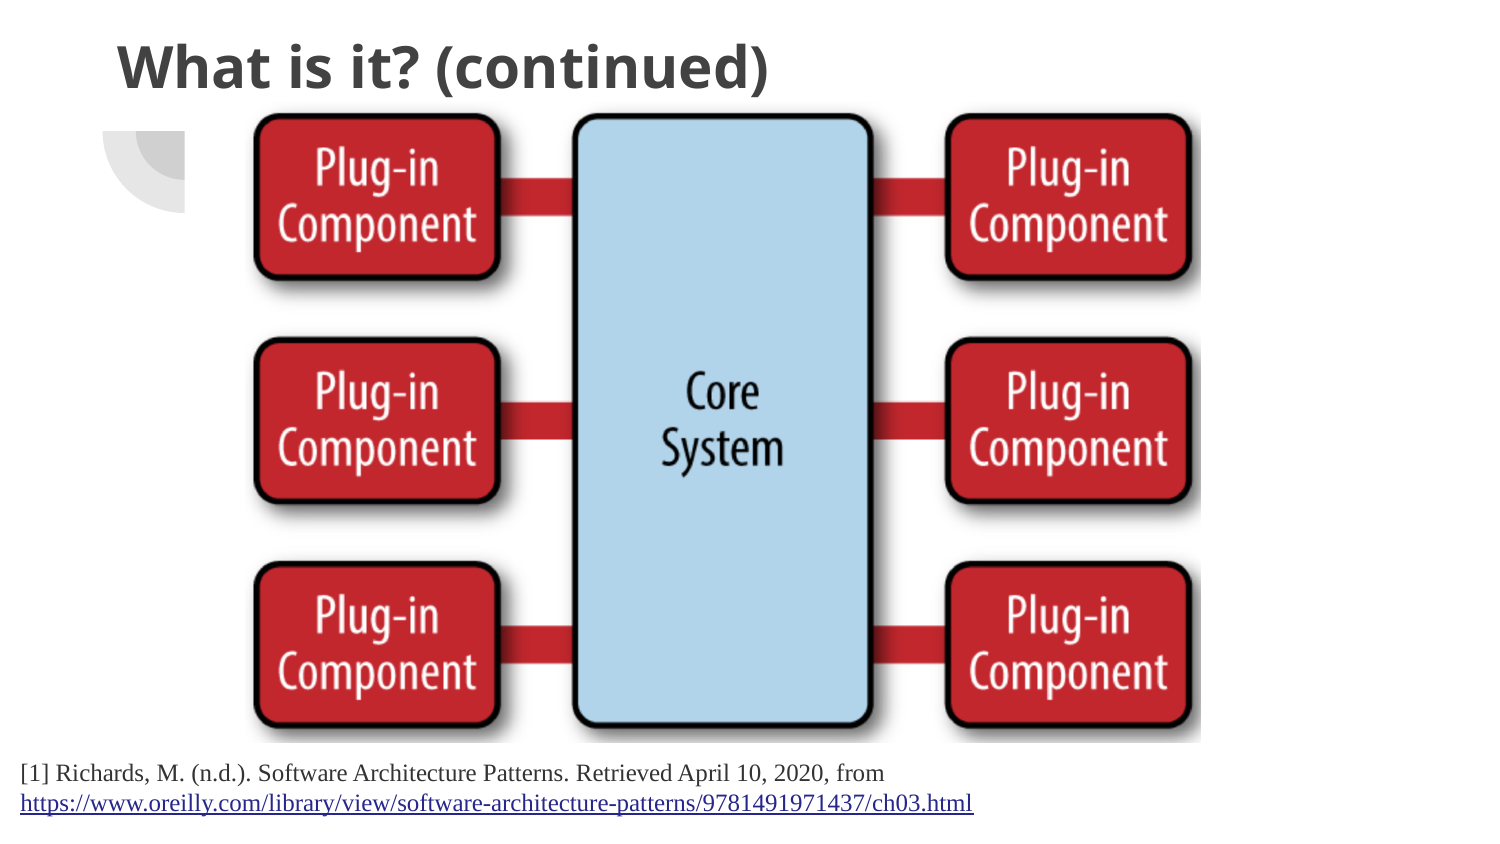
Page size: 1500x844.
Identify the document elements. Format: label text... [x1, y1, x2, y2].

text_box [1] Richards, M. (n.d.). Software Architecture Patterns. Retrieved April 10, 2020, from https://www.oreilly.com/library/view/software-architecture-patterns/9781491971437/ch03.html [5, 741, 1500, 844]
picture [245, 101, 1202, 743]
title What is it? (continued) [101, 14, 1345, 179]
